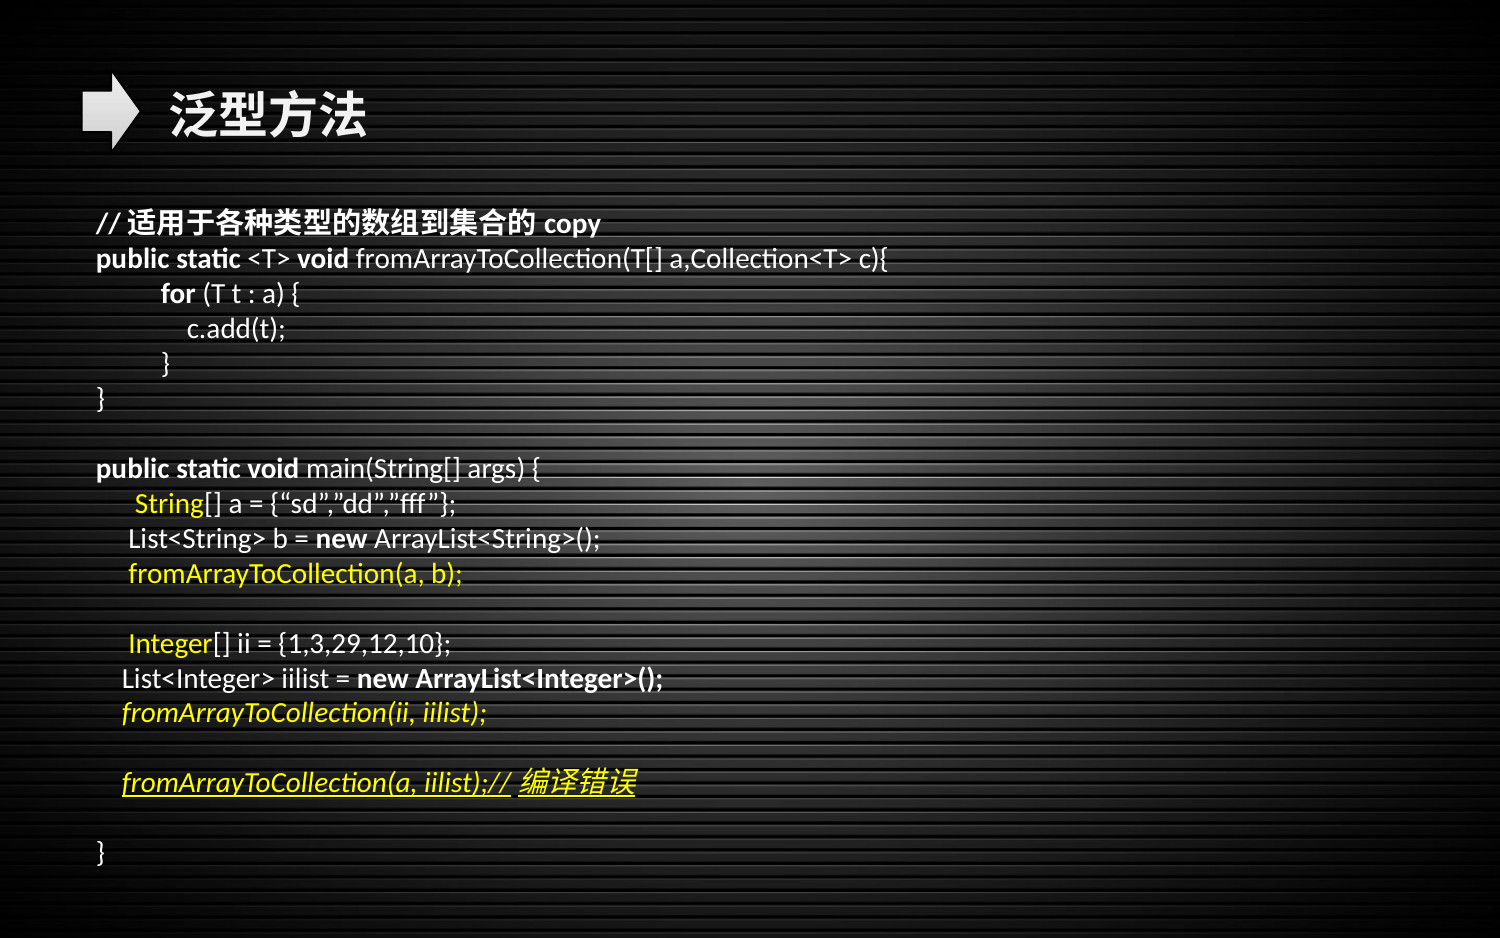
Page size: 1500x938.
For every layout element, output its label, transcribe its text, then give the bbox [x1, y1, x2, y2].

text_box //适用于各种类型的数组到集合的copy public static <T> void fromArrayToCollection(T[] a,Collection<T> c){ for (T t : a) { c.add(t); } } public static void main(String[] args) { String[] a = {“sd”,”dd”,”fff”}; List<String> b = new ArrayList<String>(); fromArrayToCollection(a, b); Integer[] ii = {1,3,29,12,10}; List<Integer> iilist = new ArrayList<Integer>(); fromArrayToCollection(ii, iilist); fromArrayToCollection(a, iilist);//编译错误 } [81, 197, 905, 911]
text_box 泛型方法 [153, 76, 384, 152]
picture [0, 0, 1500, 938]
text_box [81, 69, 142, 154]
